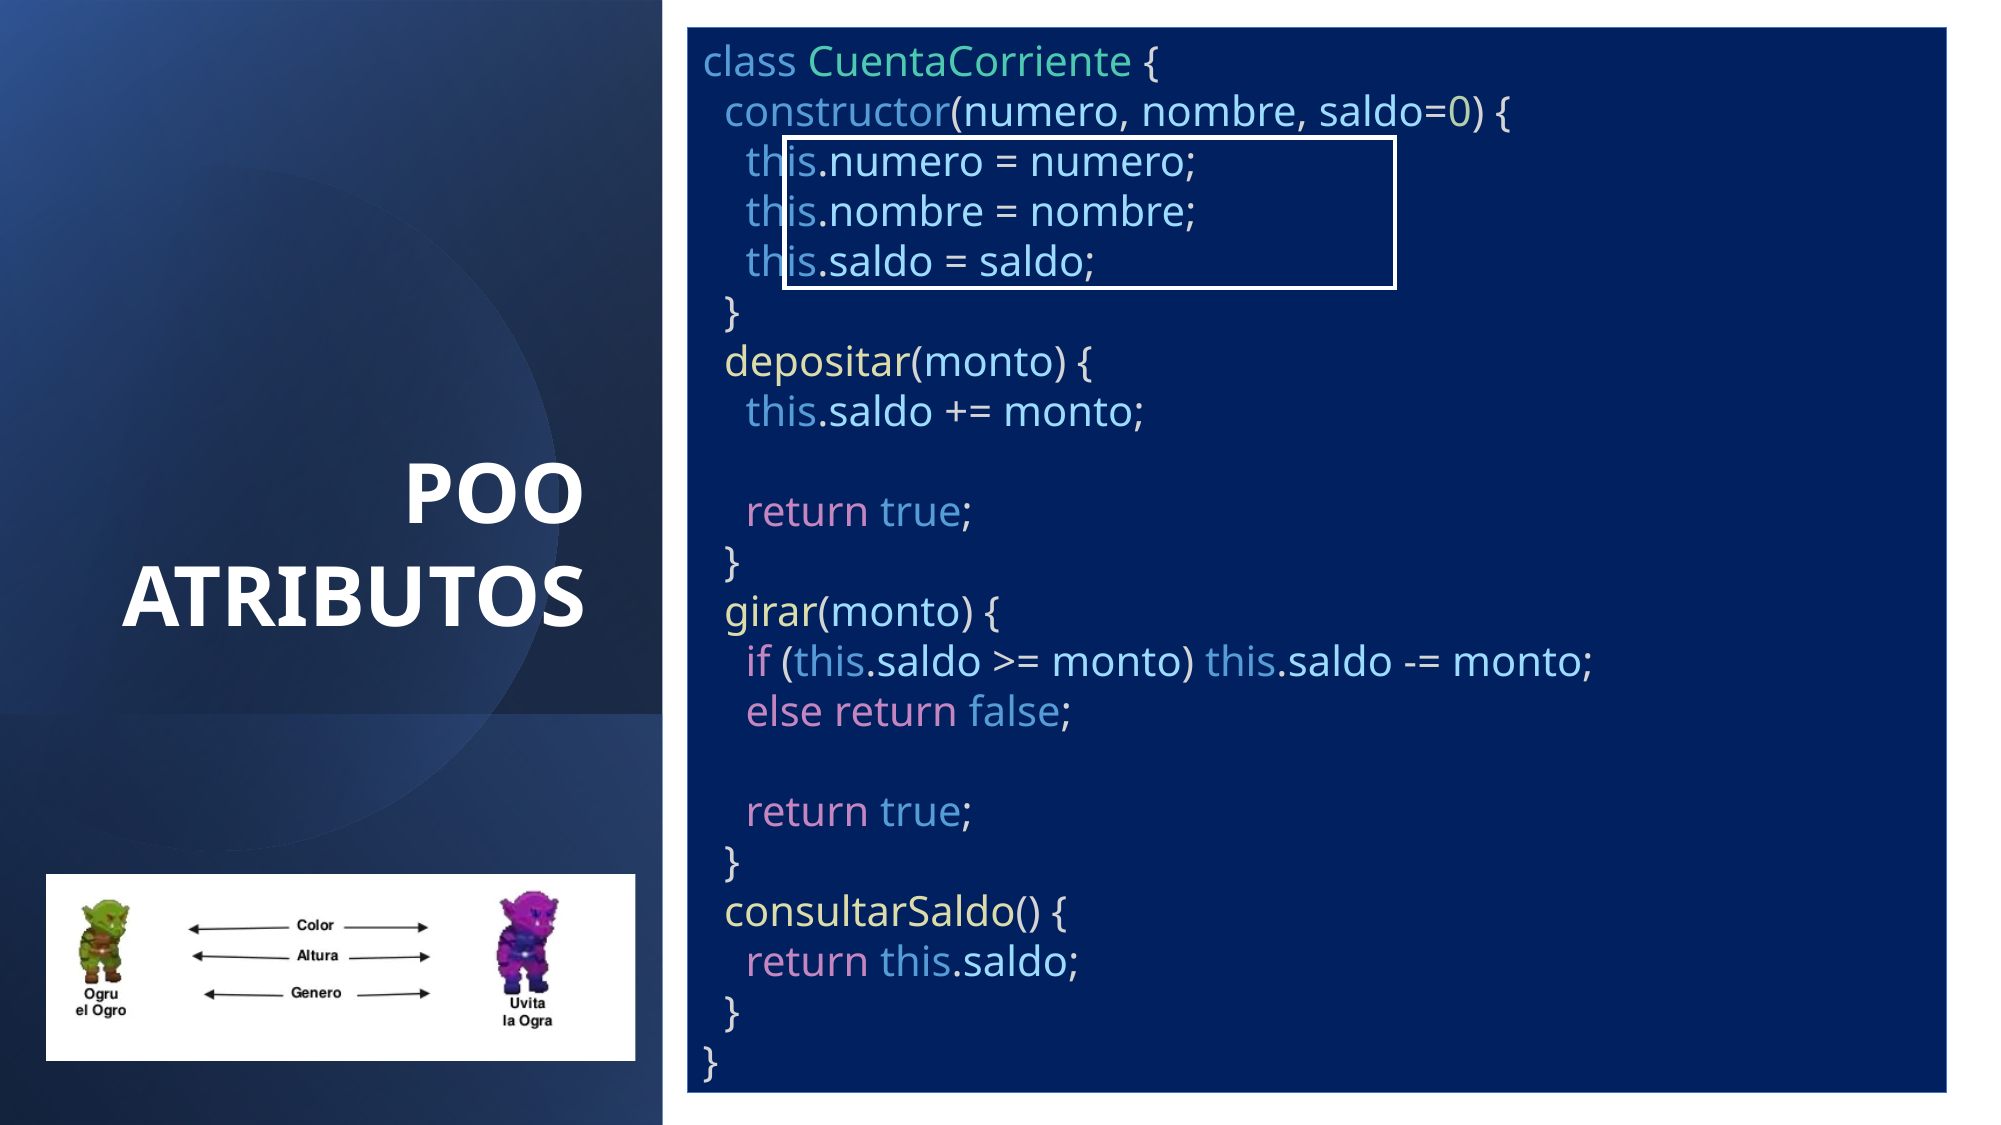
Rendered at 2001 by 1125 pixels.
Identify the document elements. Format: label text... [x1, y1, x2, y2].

text_box class CuentaCorriente { constructor(numero, nombre, saldo=0) { this.numero = numero; this.nombre = nombre; this.saldo = saldo; } depositar(monto) { this.saldo += monto; return true; } girar(monto) { if (this.saldo >= monto) this.saldo -= monto; else return false; return true; } consultarSaldo() { return this.saldo; } } [687, 27, 1947, 1093]
text_box POO ATRIBUTOS [76, 96, 602, 652]
text_box [783, 136, 1396, 289]
text_box [663, 0, 2000, 1125]
text_box [0, 0, 663, 1124]
text_box [137, 369, 687, 954]
picture [46, 874, 636, 1061]
